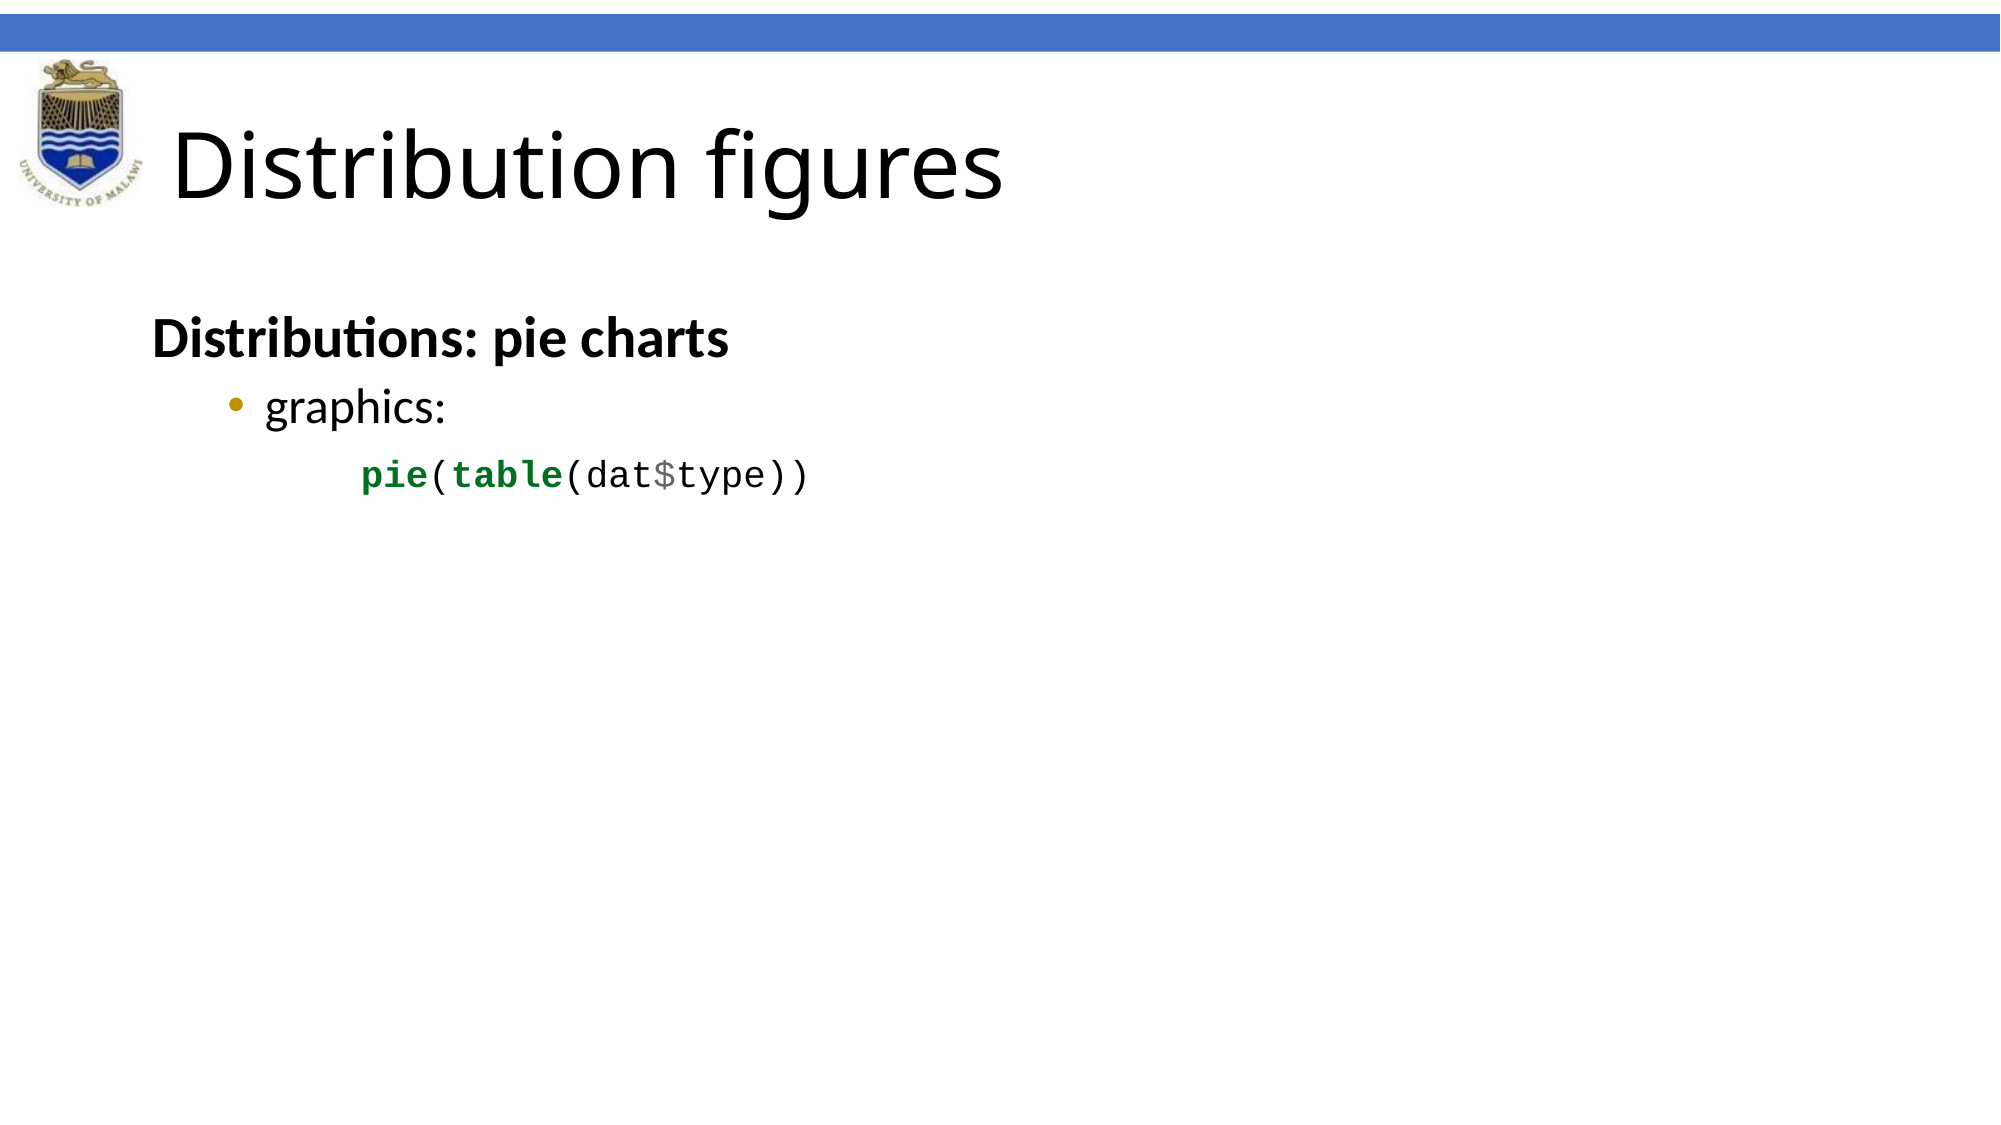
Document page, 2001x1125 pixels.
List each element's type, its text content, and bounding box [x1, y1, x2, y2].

title Distribution figures [155, 59, 1851, 278]
picture [19, 59, 143, 207]
list Distributions: pie charts graphics: pie(table(dat$type)) [137, 299, 1863, 1066]
